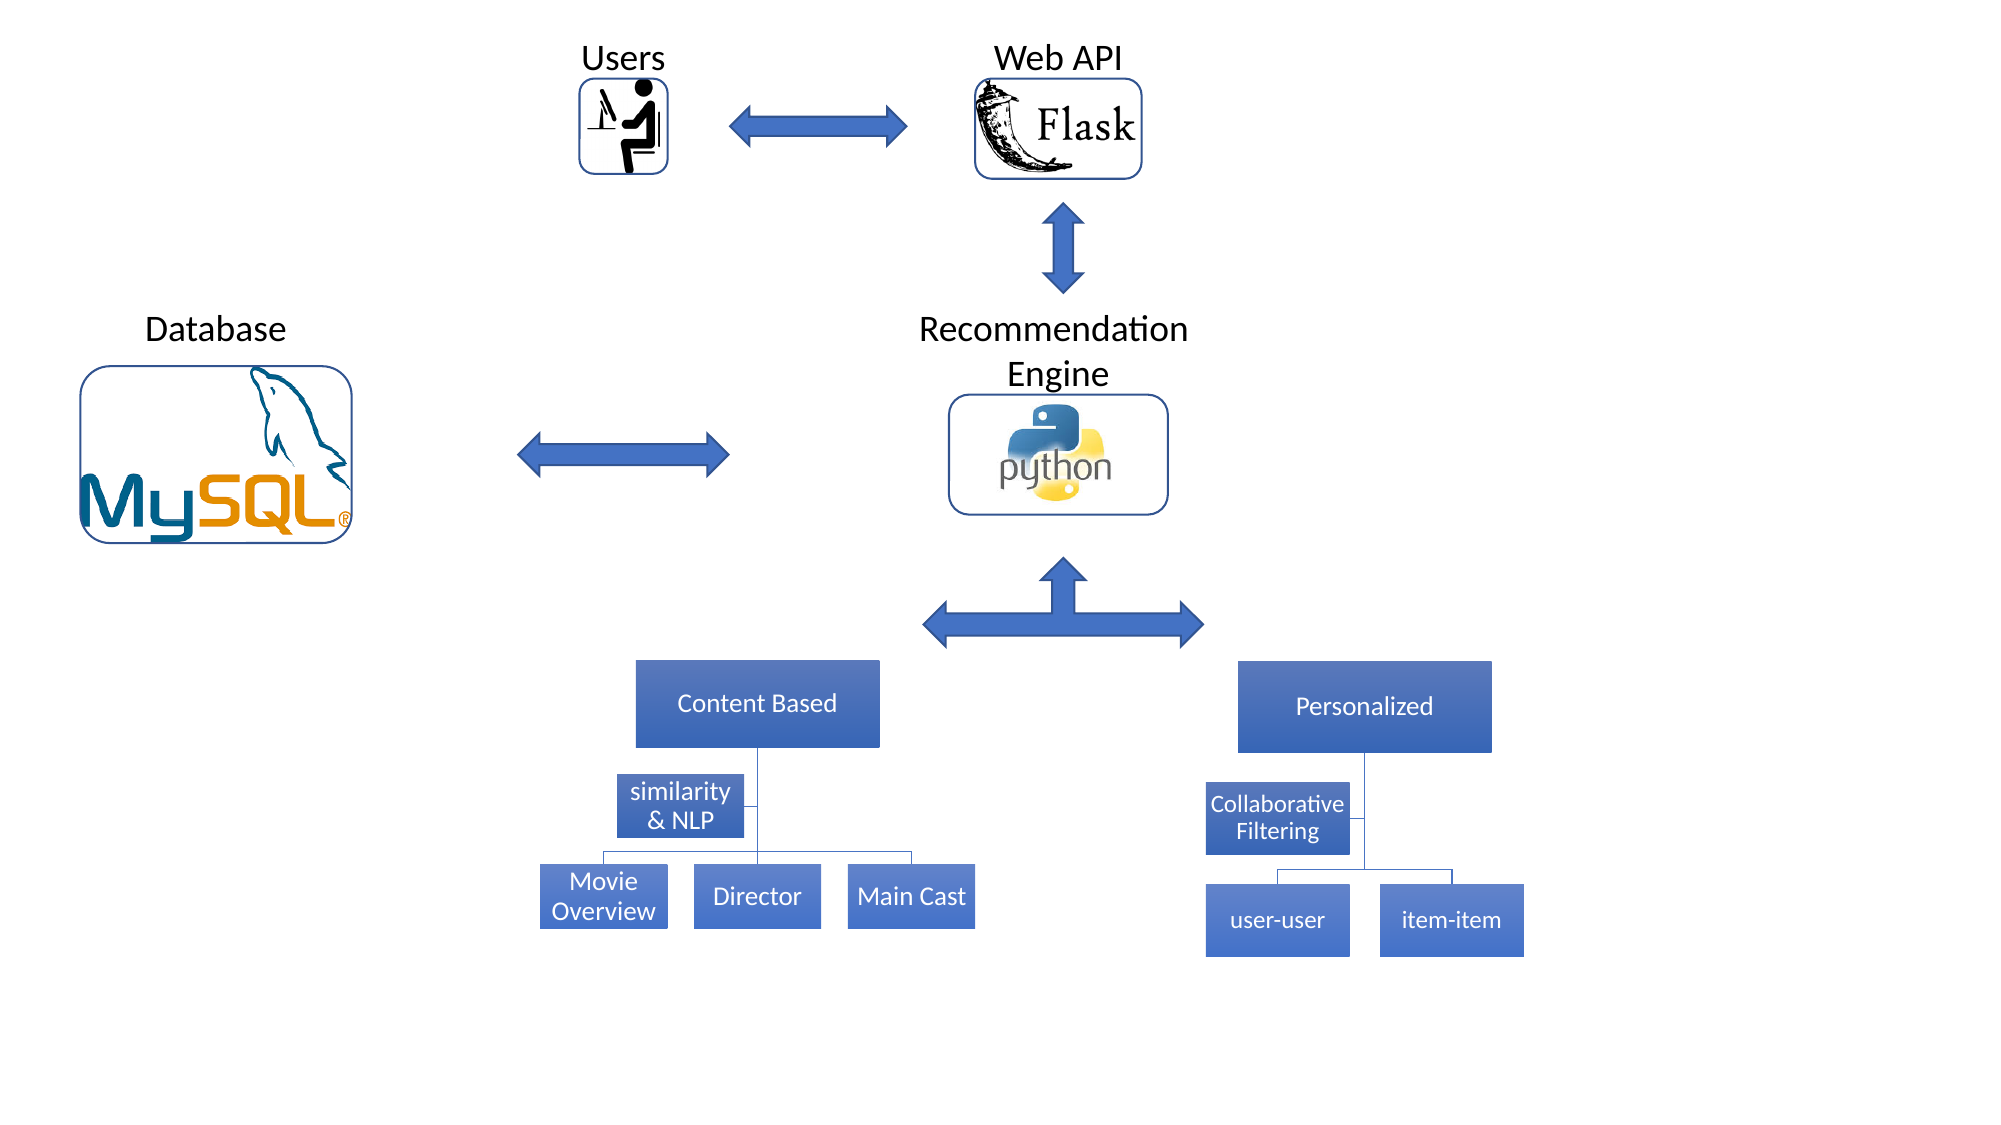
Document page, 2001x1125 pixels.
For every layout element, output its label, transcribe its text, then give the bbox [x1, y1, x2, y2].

text_box Web API [932, 25, 1185, 86]
text_box [79, 365, 353, 545]
text_box [516, 431, 730, 479]
text_box Users [496, 25, 750, 86]
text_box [1114, 661, 1616, 957]
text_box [539, 631, 976, 957]
text_box [947, 393, 1169, 516]
text_box [728, 104, 908, 149]
text_box [922, 556, 1205, 650]
text_box [974, 77, 1143, 180]
text_box Recommendation Engine [895, 296, 1222, 402]
text_box Database [56, 296, 376, 357]
text_box [578, 86, 669, 175]
text_box [1041, 201, 1086, 295]
